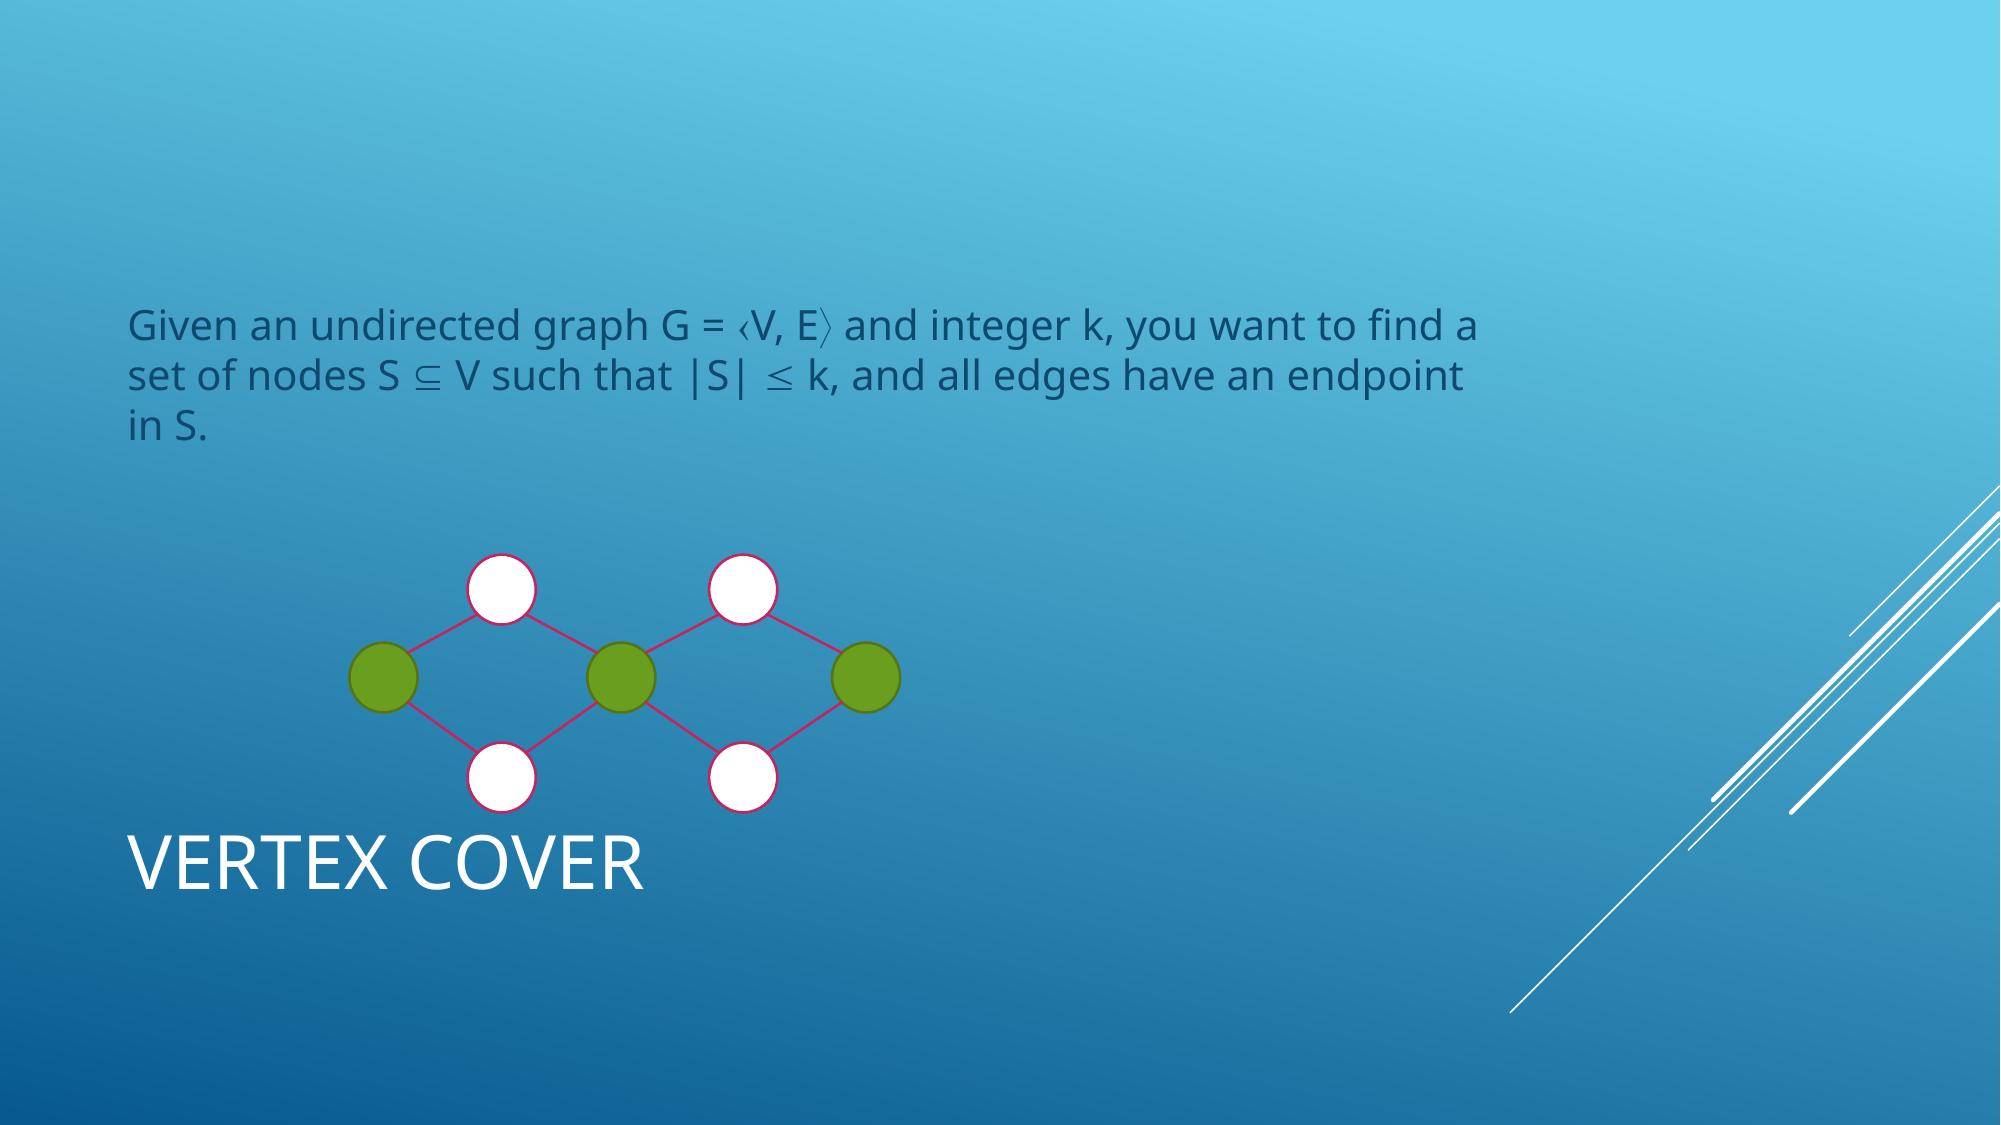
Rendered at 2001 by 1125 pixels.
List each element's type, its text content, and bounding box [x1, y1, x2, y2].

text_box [349, 554, 901, 813]
list Given an undirected graph G = V, E and integer k, you want to find a set of nodes S  V such that |S|  k, and all edges have an endpoint in S. [112, 112, 1513, 706]
title Vertex Cover [112, 736, 1513, 984]
